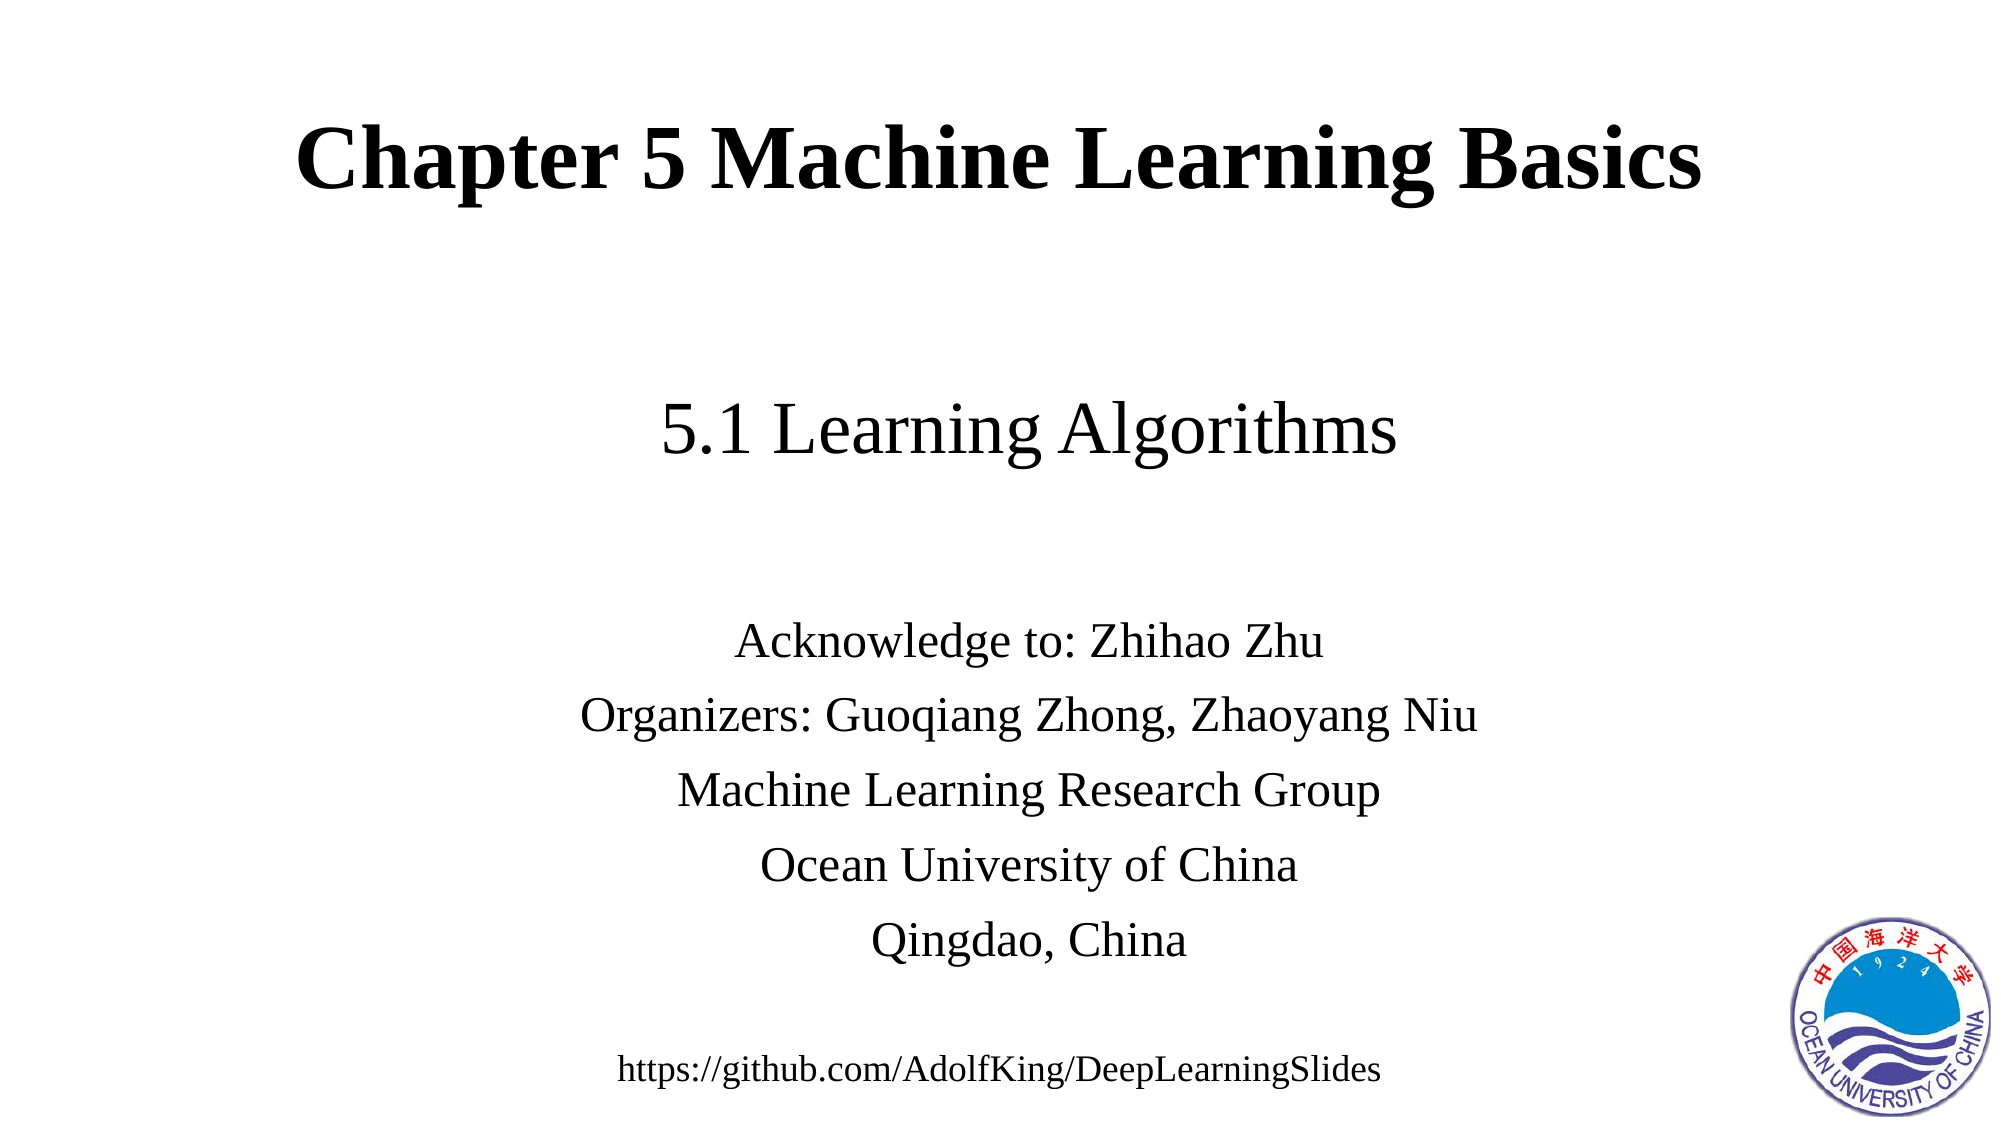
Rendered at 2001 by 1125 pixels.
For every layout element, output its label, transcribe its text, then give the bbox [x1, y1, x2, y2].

text_box 5.1 Learning Algorithms [293, 280, 1767, 476]
text_box Chapter 5 Machine Learning Basics [250, 89, 1750, 214]
picture [1789, 917, 1991, 1117]
text_box https://github.com/AdolfKing/DeepLearningSlides [594, 1036, 1406, 1096]
text_box Acknowledge to: Zhihao Zhu Organizers: Guoqiang Zhong, Zhaoyang Niu Machine Learning Research Group Ocean University of China Qingdao, China [335, 606, 1724, 1006]
